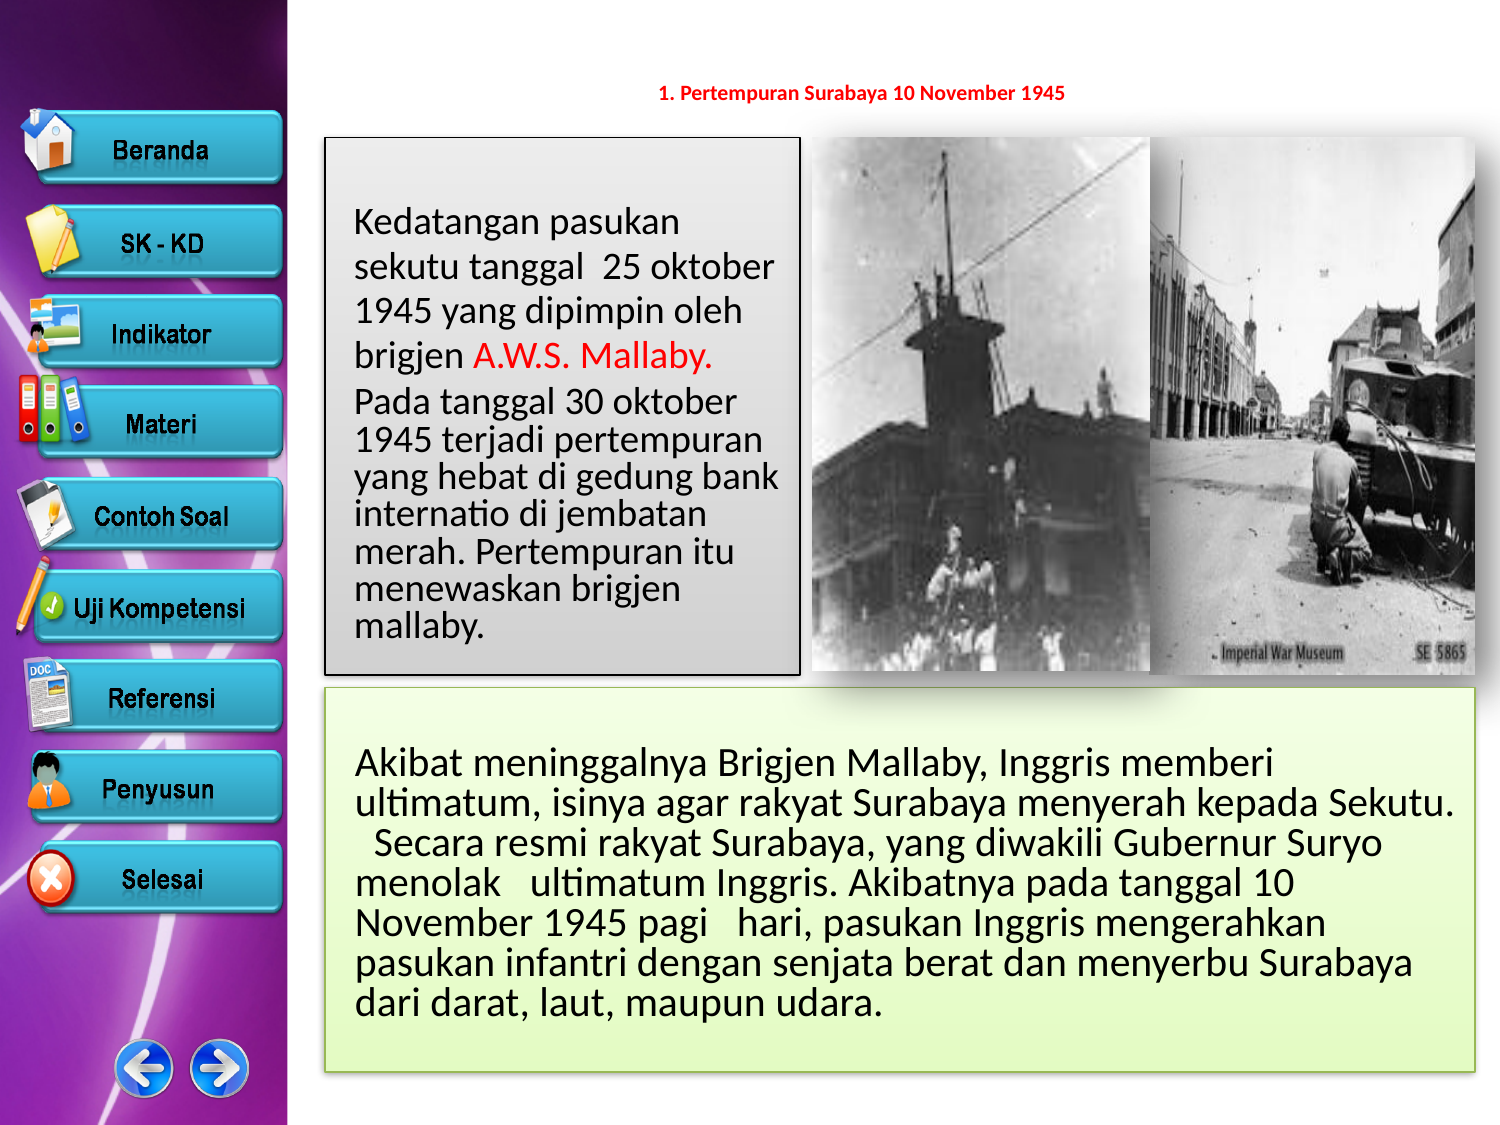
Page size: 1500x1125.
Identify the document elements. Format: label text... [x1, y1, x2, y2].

picture [812, 137, 1476, 676]
list Kedatangan pasukan sekutu tanggal 25 oktober 1945 yang dipimpin oleh brigjen A.W.S. Mallaby. Pada tanggal 30 oktober 1945 terjadi pertempuran yang hebat di gedung bank internatio di jembatan merah. Pertempuran itu menewaskan brigjen mallaby. [324, 137, 801, 676]
picture [0, 0, 288, 1125]
text_box Akibat meninggalnya Brigjen Mallaby, Inggris memberi ultimatum, isinya agar rakyat Surabaya menyerah kepada Sekutu. Secara resmi rakyat Surabaya, yang diwakili Gubernur Suryo menolak ultimatum Inggris. Akibatnya pada tanggal 10 November 1945 pagi hari, pasukan Inggris mengerahkan pasukan infantri dengan senjata berat dan menyerbu Surabaya dari darat, laut, maupun udara. [324, 687, 1476, 1073]
title 1. Pertempuran Surabaya 10 November 1945 [300, 45, 1425, 150]
